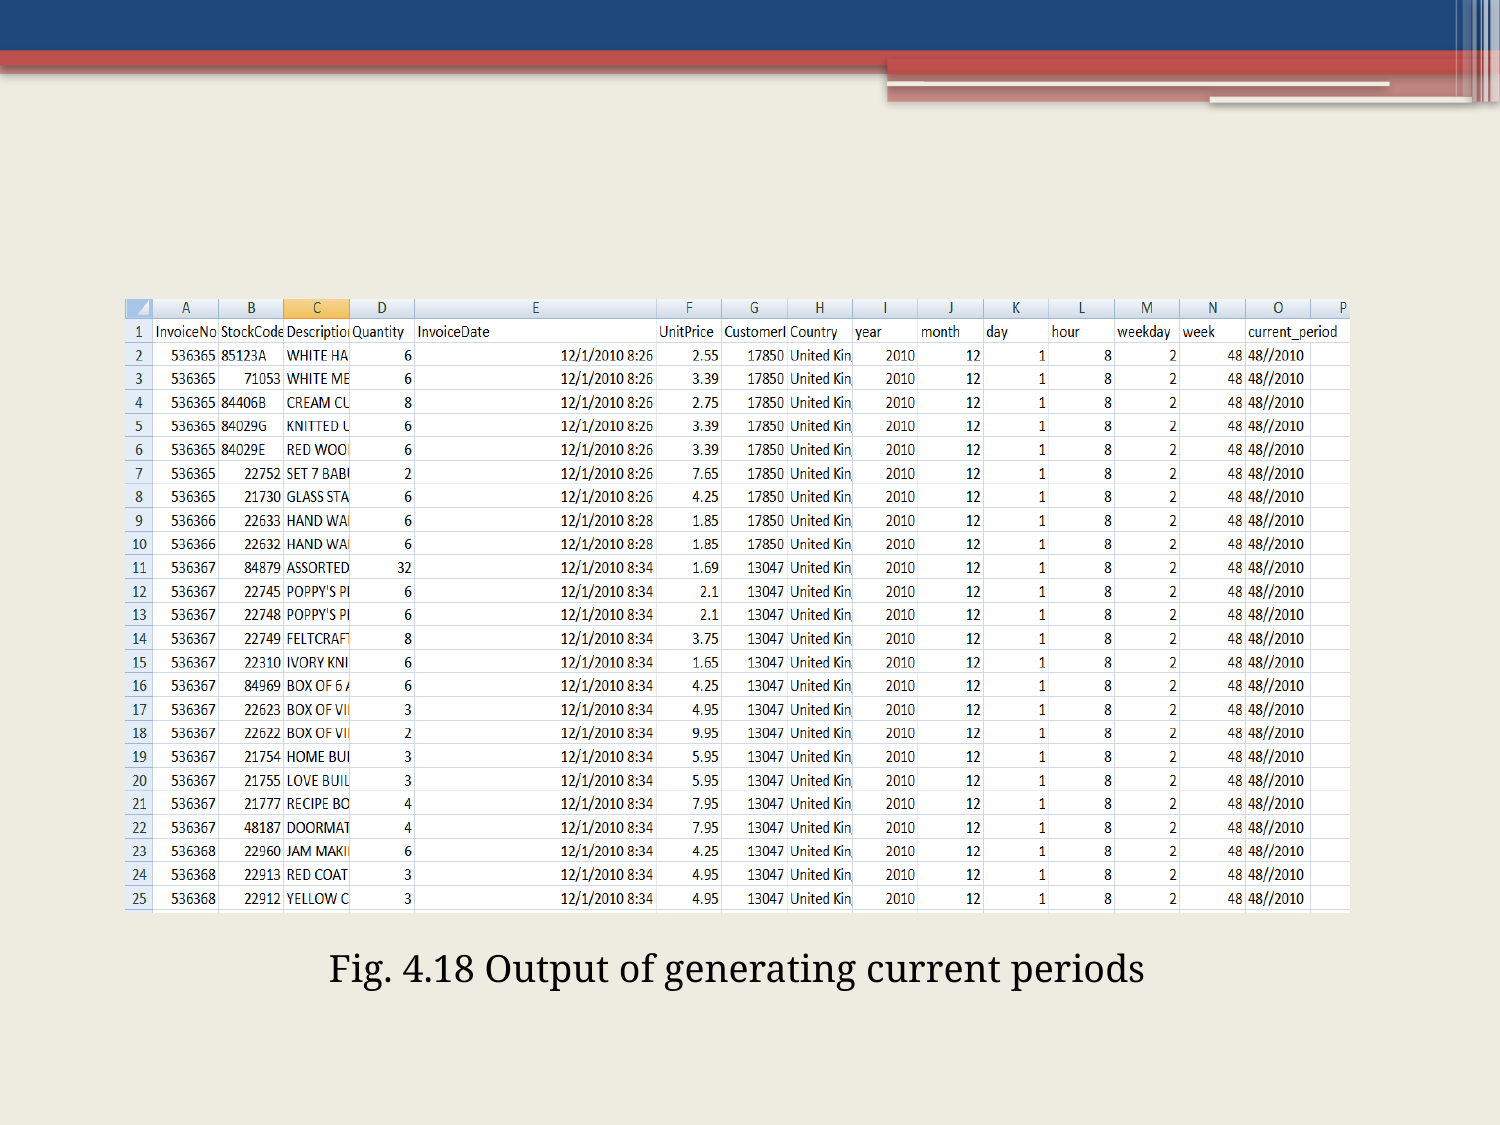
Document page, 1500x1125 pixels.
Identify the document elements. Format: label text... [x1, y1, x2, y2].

text_box Fig. 4.18 Output of generating current periods [125, 937, 1350, 998]
picture [124, 299, 1351, 913]
